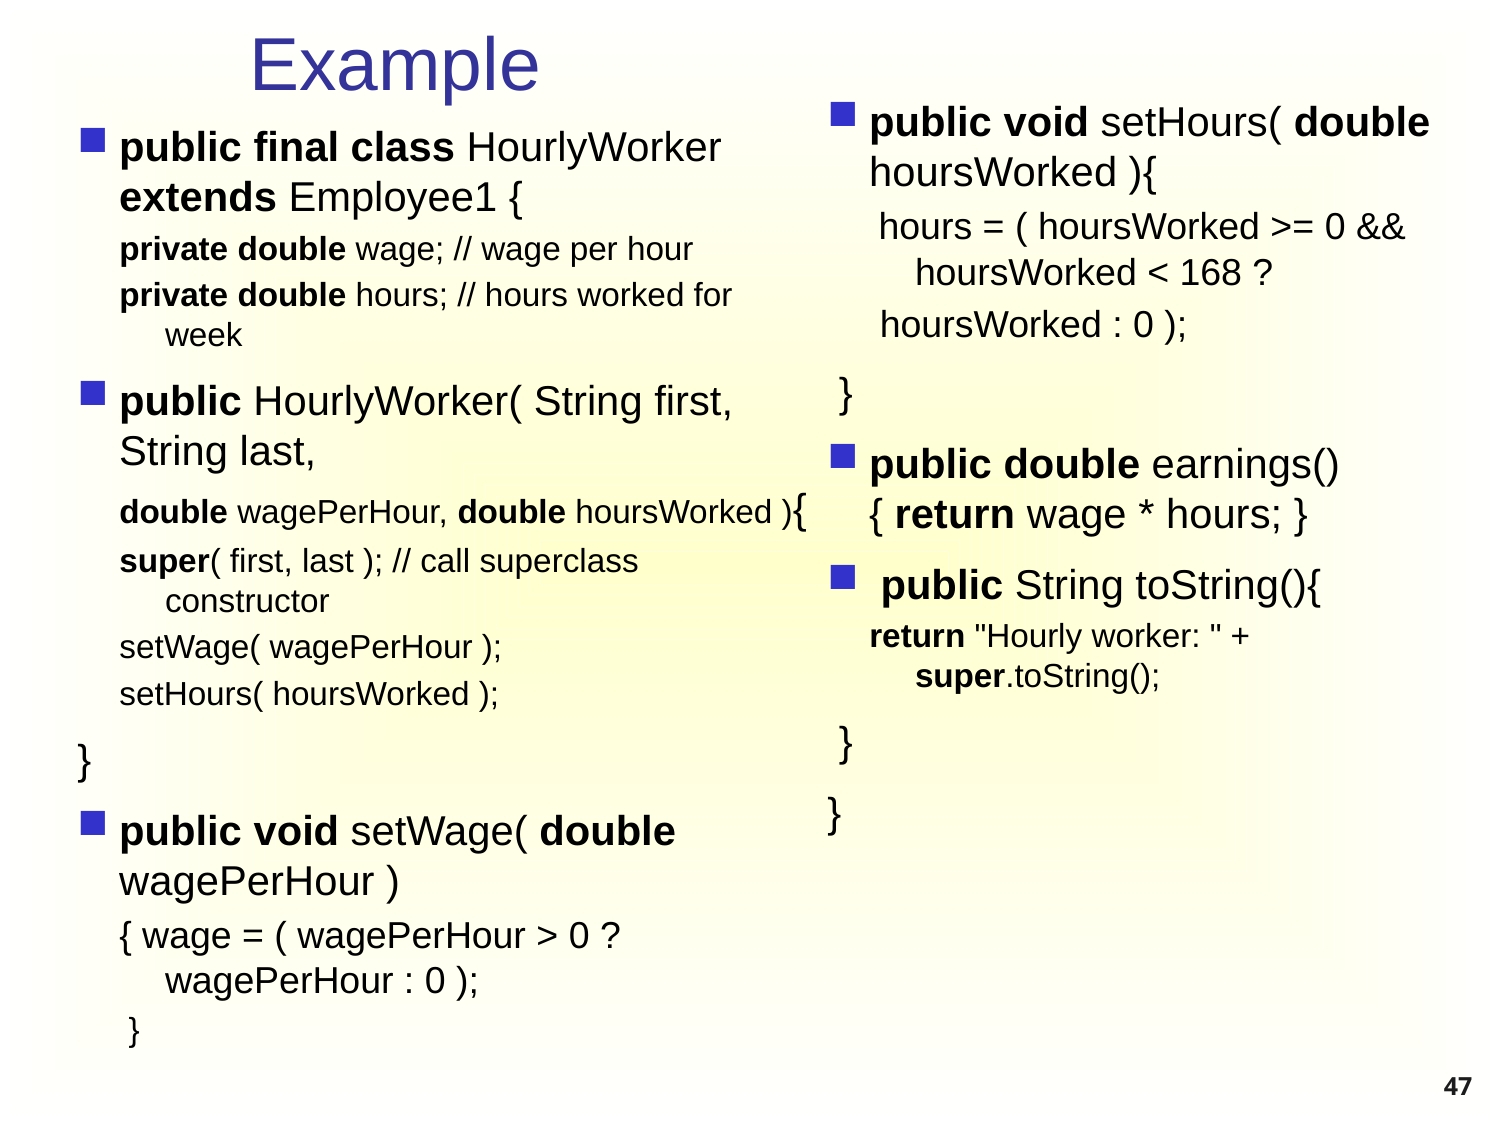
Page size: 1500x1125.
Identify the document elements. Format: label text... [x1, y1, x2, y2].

list public final class HourlyWorker extends Employee1 { private double wage; // wage per hour private double hours; // hours worked for week public HourlyWorker( String first, String last, double wagePerHour, double hoursWorked ){ super( first, last ); // call superclass constructor setWage( wagePerHour ); setHours( hoursWorked ); } public void setWage( double wagePerHour ) { wage = ( wagePerHour > 0 ? wagePerHour : 0 ); } [62, 112, 826, 1101]
list public void setHours( double hoursWorked ){ hours = ( hoursWorked >= 0 && hoursWorked < 168 ? hoursWorked : 0 ); } public double earnings() { return wage * hours; } public String toString(){ return "Hourly worker: " + super.toString(); } } [812, 87, 1476, 1076]
title Example [233, 37, 1351, 112]
slide_number 47 [1399, 1087, 1488, 1113]
